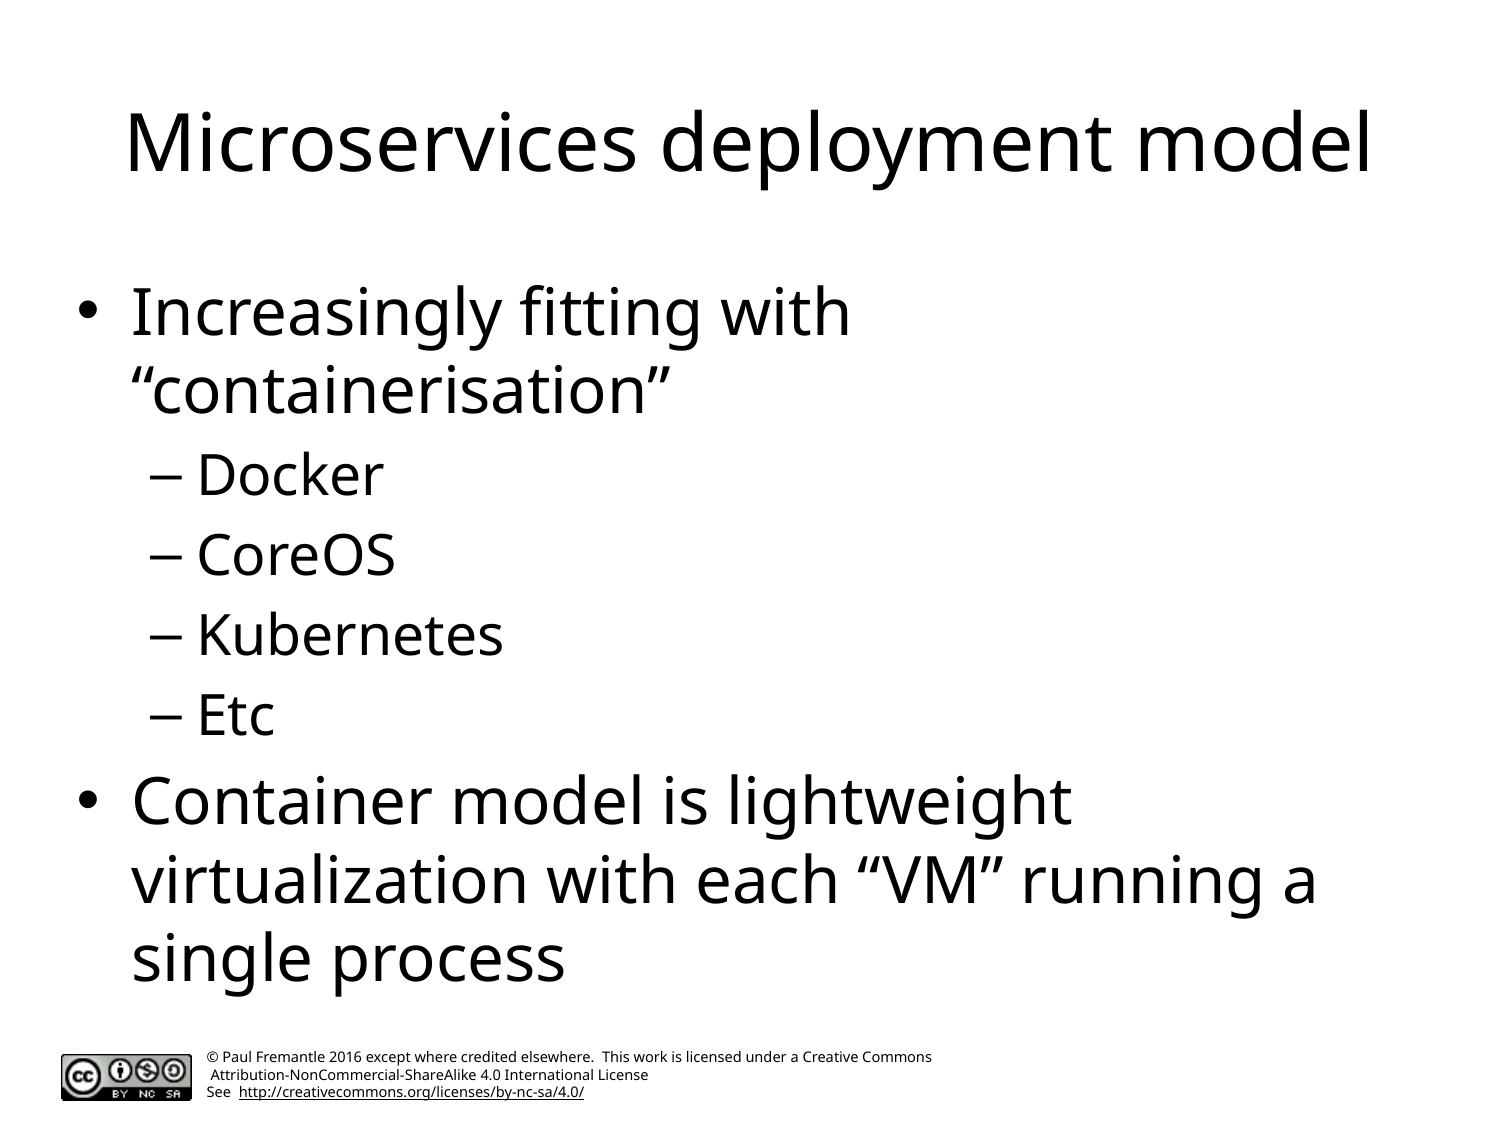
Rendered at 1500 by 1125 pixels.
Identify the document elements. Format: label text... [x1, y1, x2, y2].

picture [61, 1054, 192, 1101]
list Increasingly fitting with “containerisation” Docker CoreOS Kubernetes Etc Container model is lightweight virtualization with each “VM” running a single process [61, 262, 1412, 1005]
title Microservices deployment model [75, 45, 1425, 233]
